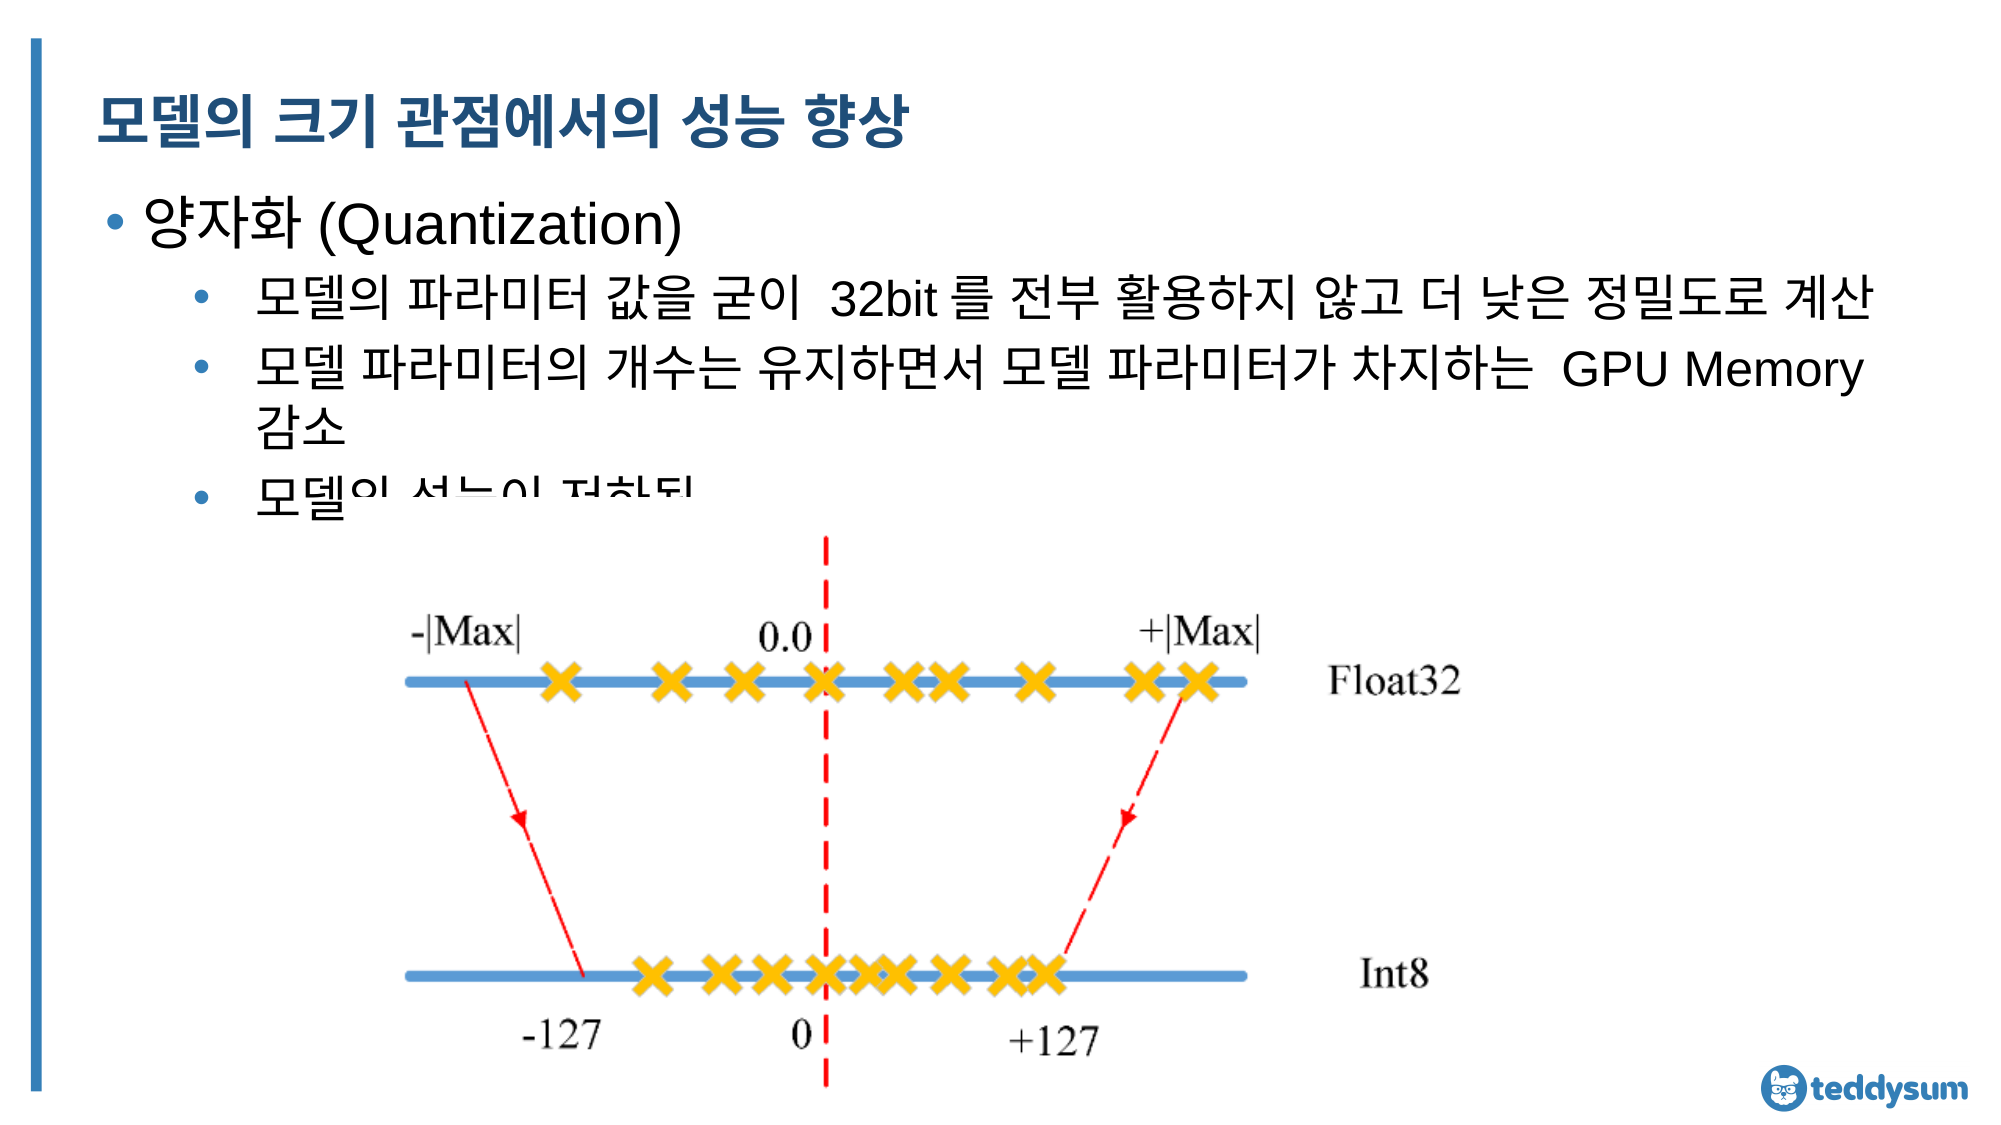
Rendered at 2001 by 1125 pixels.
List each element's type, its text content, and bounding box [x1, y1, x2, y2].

title 모델의 크기 관점에서의 성능 향상 [90, 87, 1929, 178]
picture [1759, 1061, 1970, 1115]
list 양자화(Quantization) 모델의 파라미터 값을 굳이 32bit를 전부 활용하지 않고 더 낮은 정밀도로 계산 모델 파라미터의 개수는 유지하면서 모델 파라미터가 차지하는 GPU Memory 감소 모델의 성능이 저하됨 [90, 178, 1929, 1038]
picture [348, 496, 1519, 1113]
